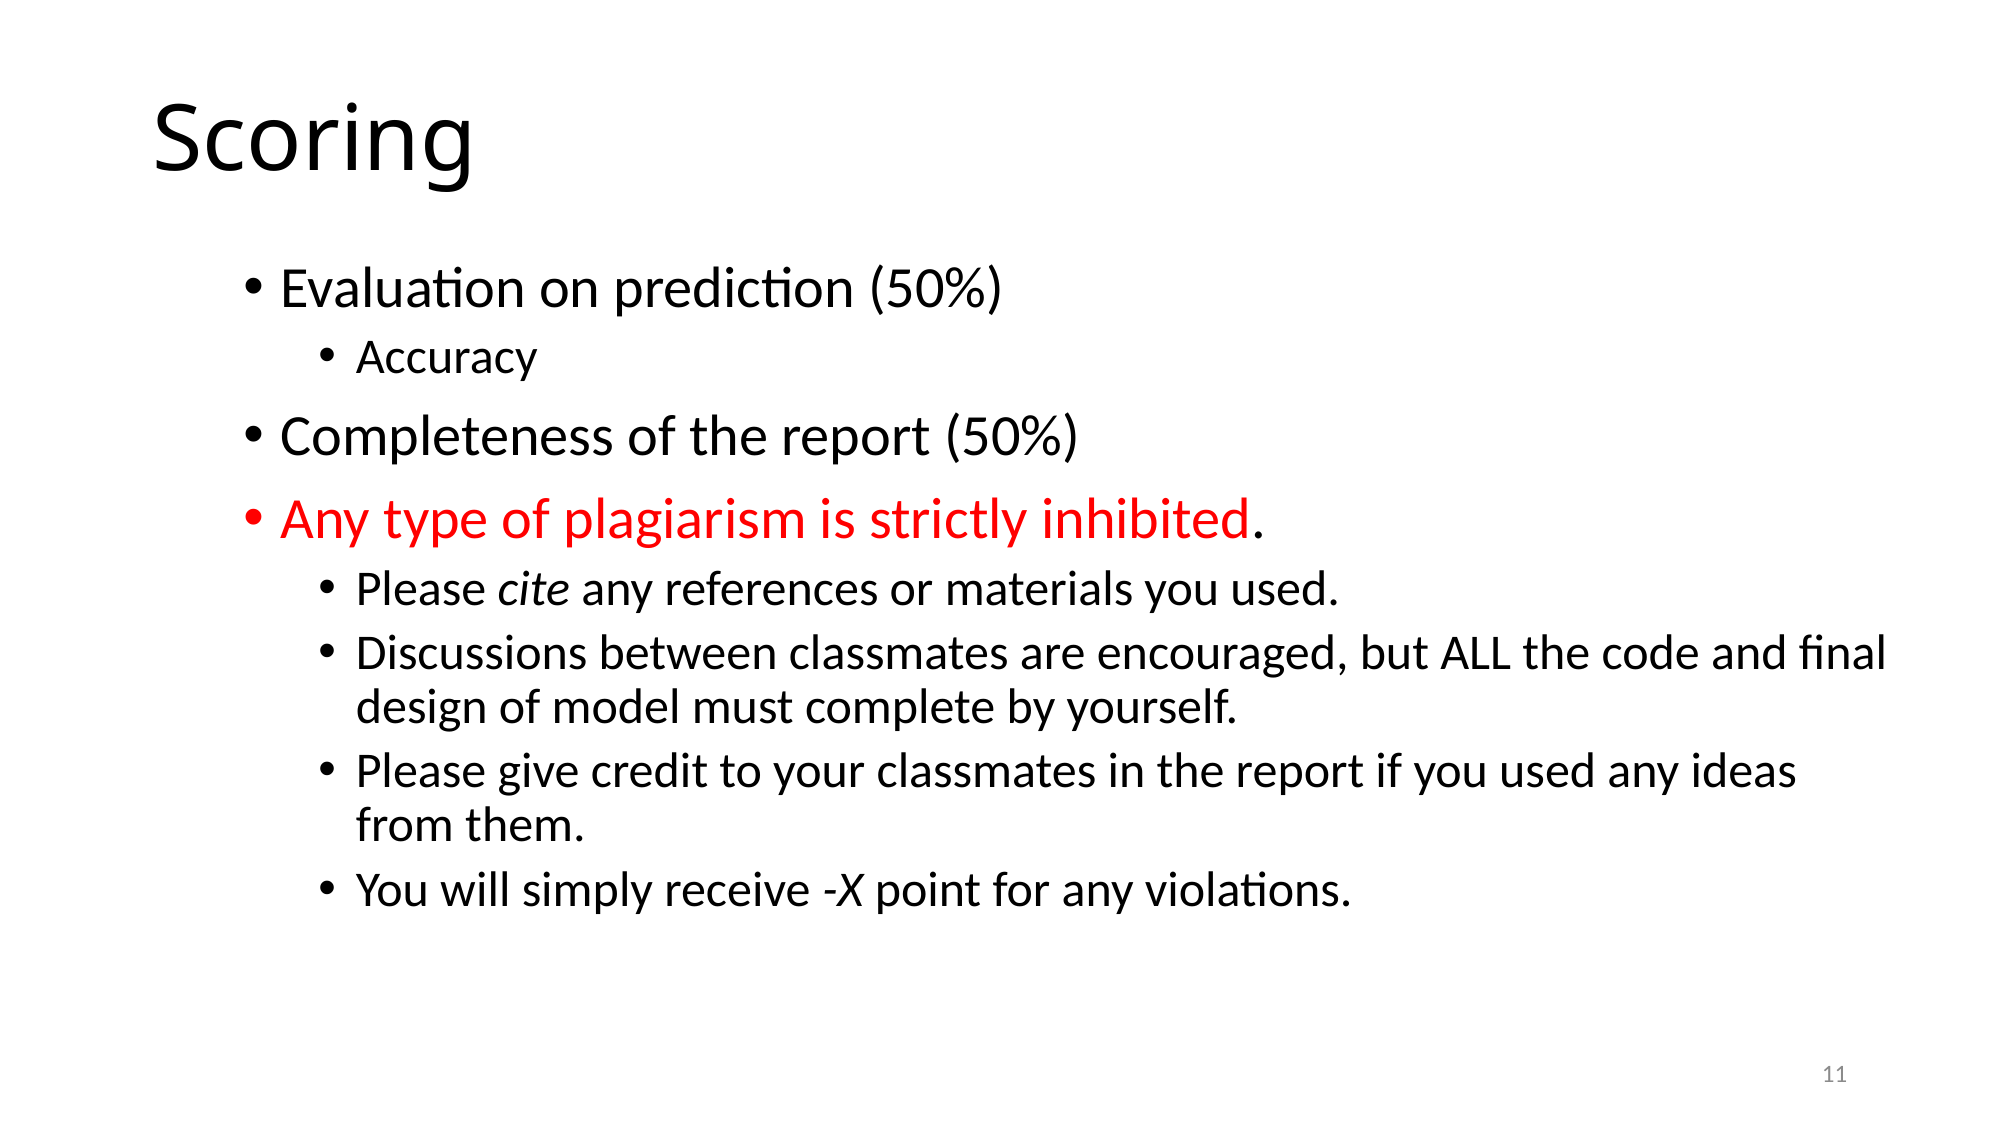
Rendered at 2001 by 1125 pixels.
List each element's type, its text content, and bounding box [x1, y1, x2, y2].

title Scoring [137, 32, 1863, 250]
slide_number 11 [1412, 1042, 1863, 1103]
list Evaluation on prediction (50%) Accuracy Completeness of the report (50%) Any type of plagiarism is strictly inhibited. Please cite any references or materials you used. Discussions between classmates are encouraged, but ALL the code and final design of model must complete by yourself. Please give credit to your classmates in the report if you used any ideas from them. You will simply receive -X point for any violations. [228, 249, 1922, 1053]
